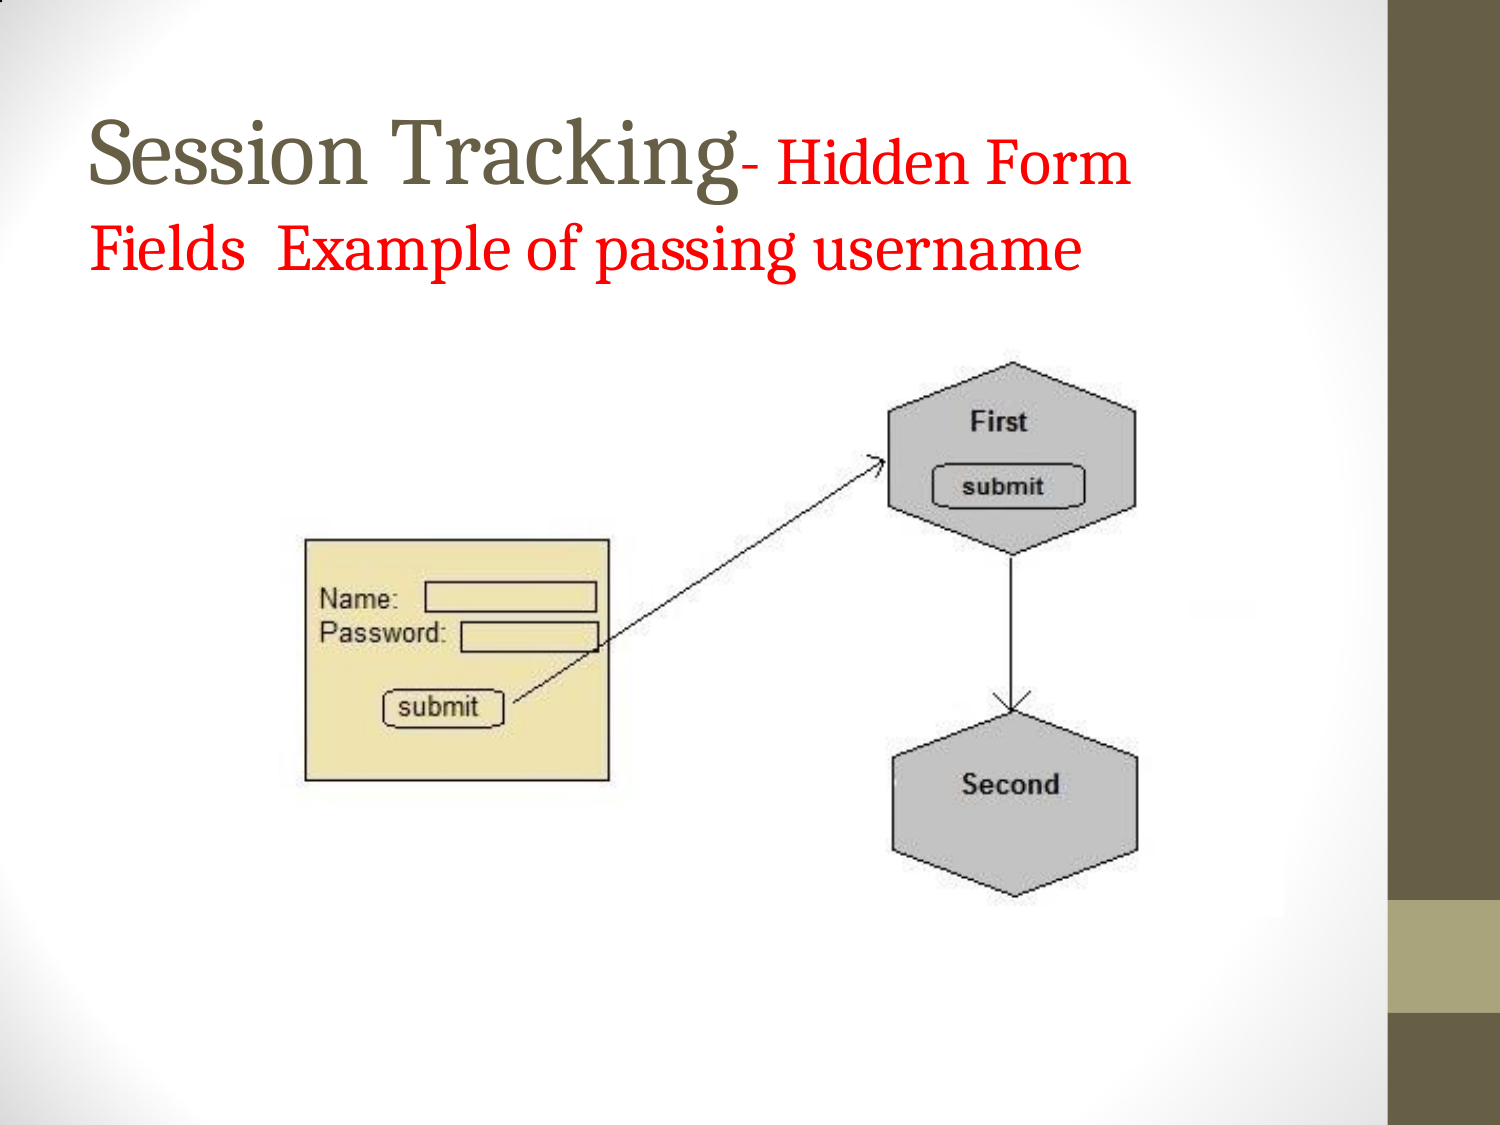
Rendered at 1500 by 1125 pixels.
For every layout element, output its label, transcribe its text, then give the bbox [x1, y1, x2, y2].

title Session Tracking- Hidden Form Fields Example of passing username [87, 87, 1303, 284]
picture [0, 0, 1387, 1125]
